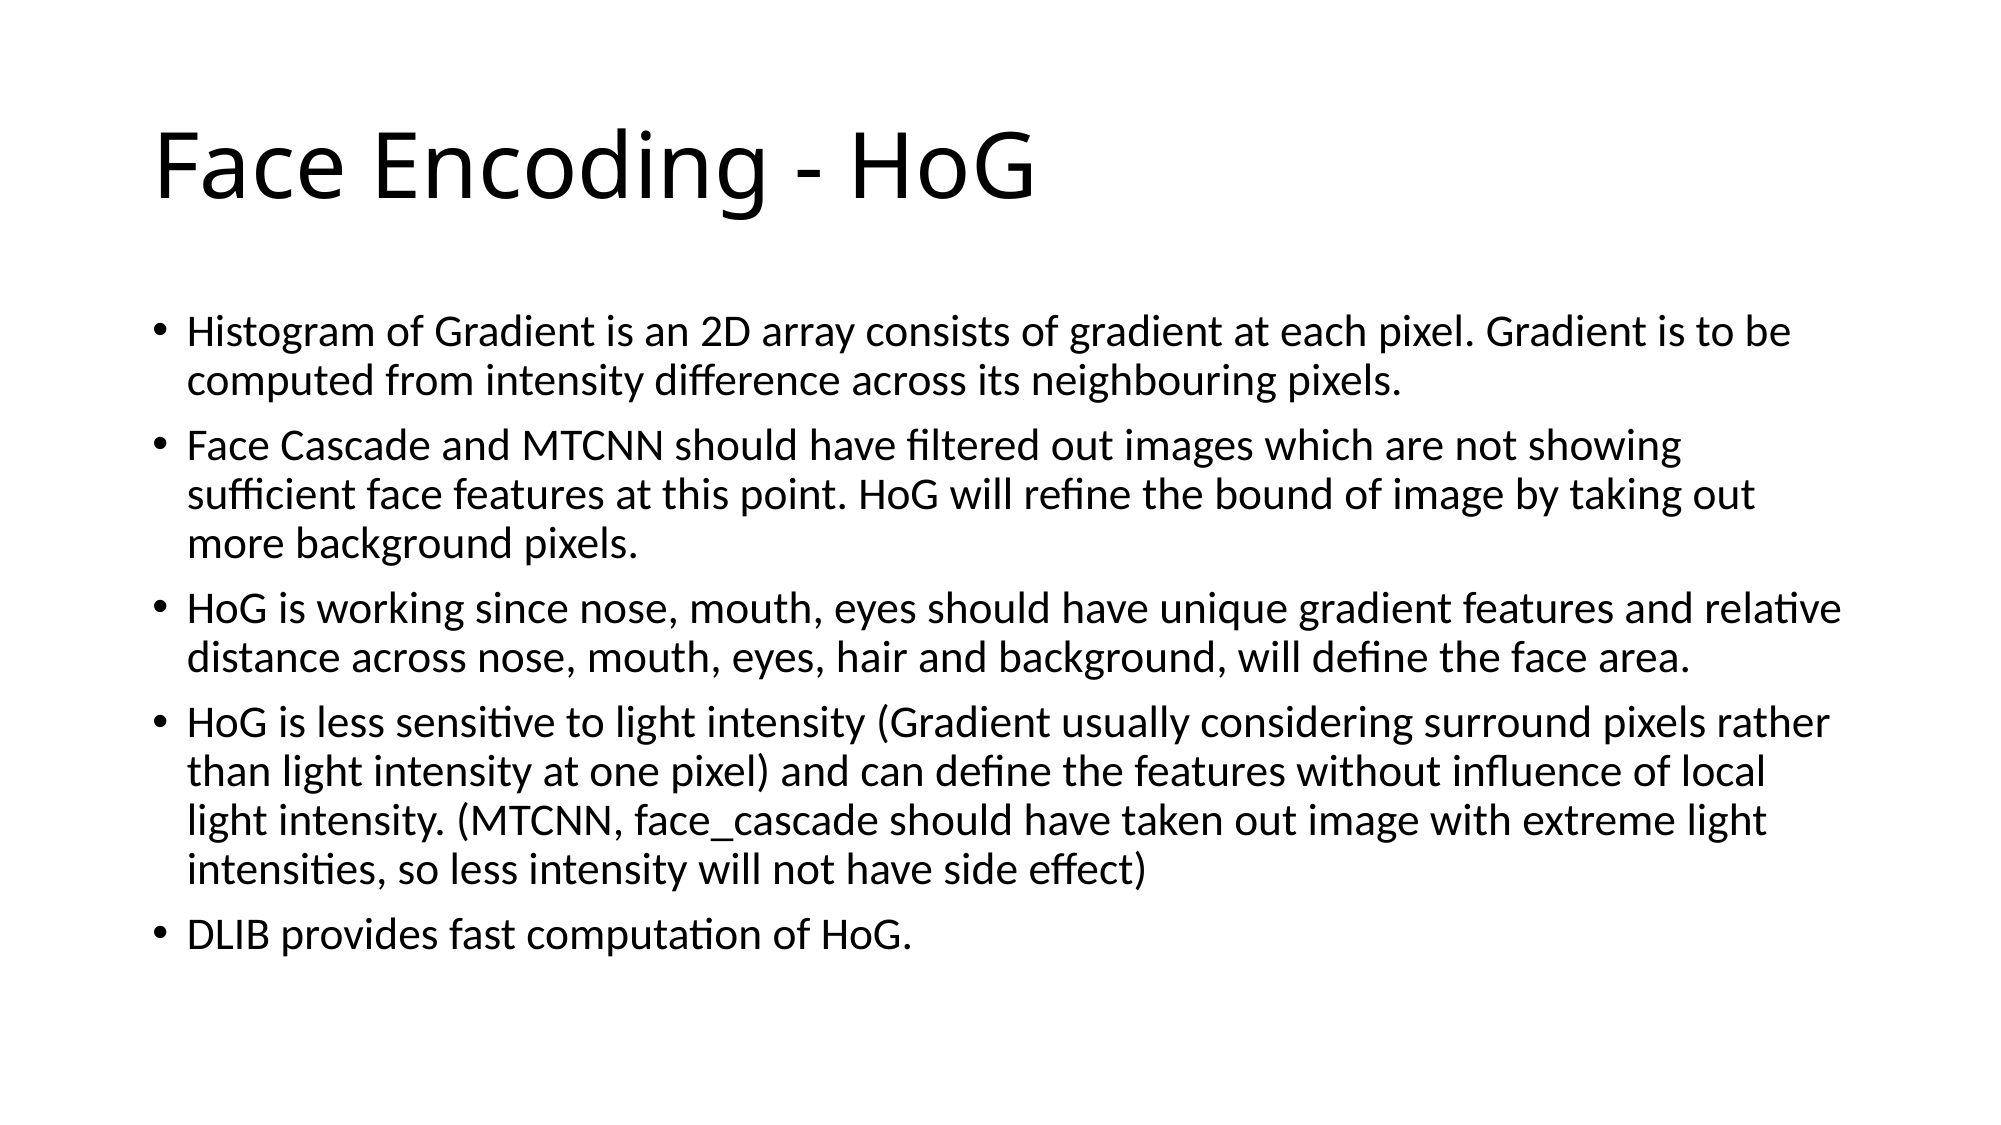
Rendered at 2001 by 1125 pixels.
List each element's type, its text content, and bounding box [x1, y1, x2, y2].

list Histogram of Gradient is an 2D array consists of gradient at each pixel. Gradient is to be computed from intensity difference across its neighbouring pixels. Face Cascade and MTCNN should have filtered out images which are not showing sufficient face features at this point. HoG will refine the bound of image by taking out more background pixels. HoG is working since nose, mouth, eyes should have unique gradient features and relative distance across nose, mouth, eyes, hair and background, will define the face area. HoG is less sensitive to light intensity (Gradient usually considering surround pixels rather than light intensity at one pixel) and can define the features without influence of local light intensity. (MTCNN, face_cascade should have taken out image with extreme light intensities, so less intensity will not have side effect) DLIB provides fast computation of HoG. [137, 299, 1863, 1014]
title Face Encoding - HoG [137, 59, 1863, 278]
